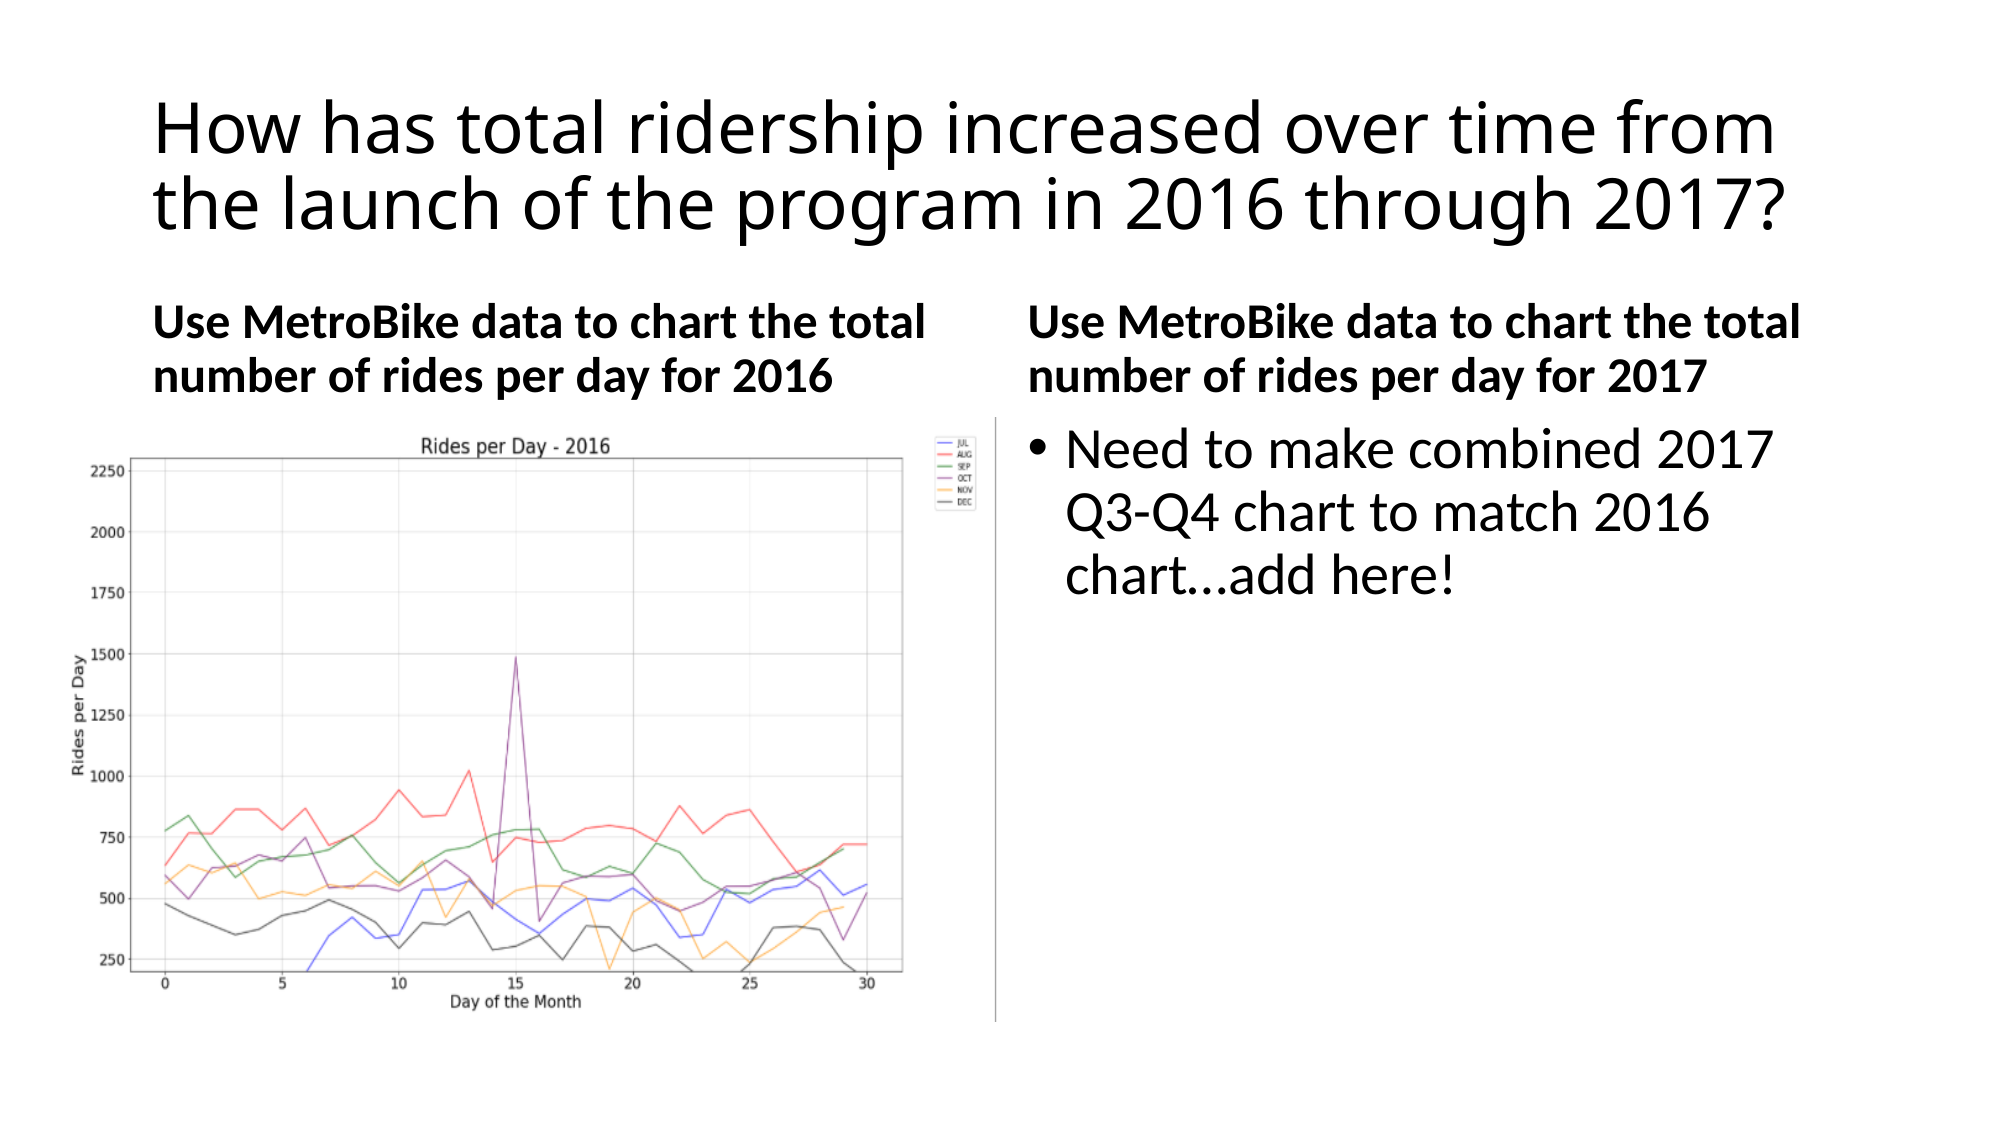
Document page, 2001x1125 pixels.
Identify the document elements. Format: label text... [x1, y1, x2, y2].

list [4, 417, 1000, 1022]
list Use MetroBike data to chart the total number of rides per day for 2016 [137, 275, 984, 411]
list Need to make combined 2017 Q3-Q4 chart to match 2016 chart…add here! [1012, 410, 1863, 1016]
list Use MetroBike data to chart the total number of rides per day for 2017 [1012, 275, 1863, 410]
title How has total ridership increased over time from the launch of the program in 2016 through 2017? [137, 59, 1863, 278]
